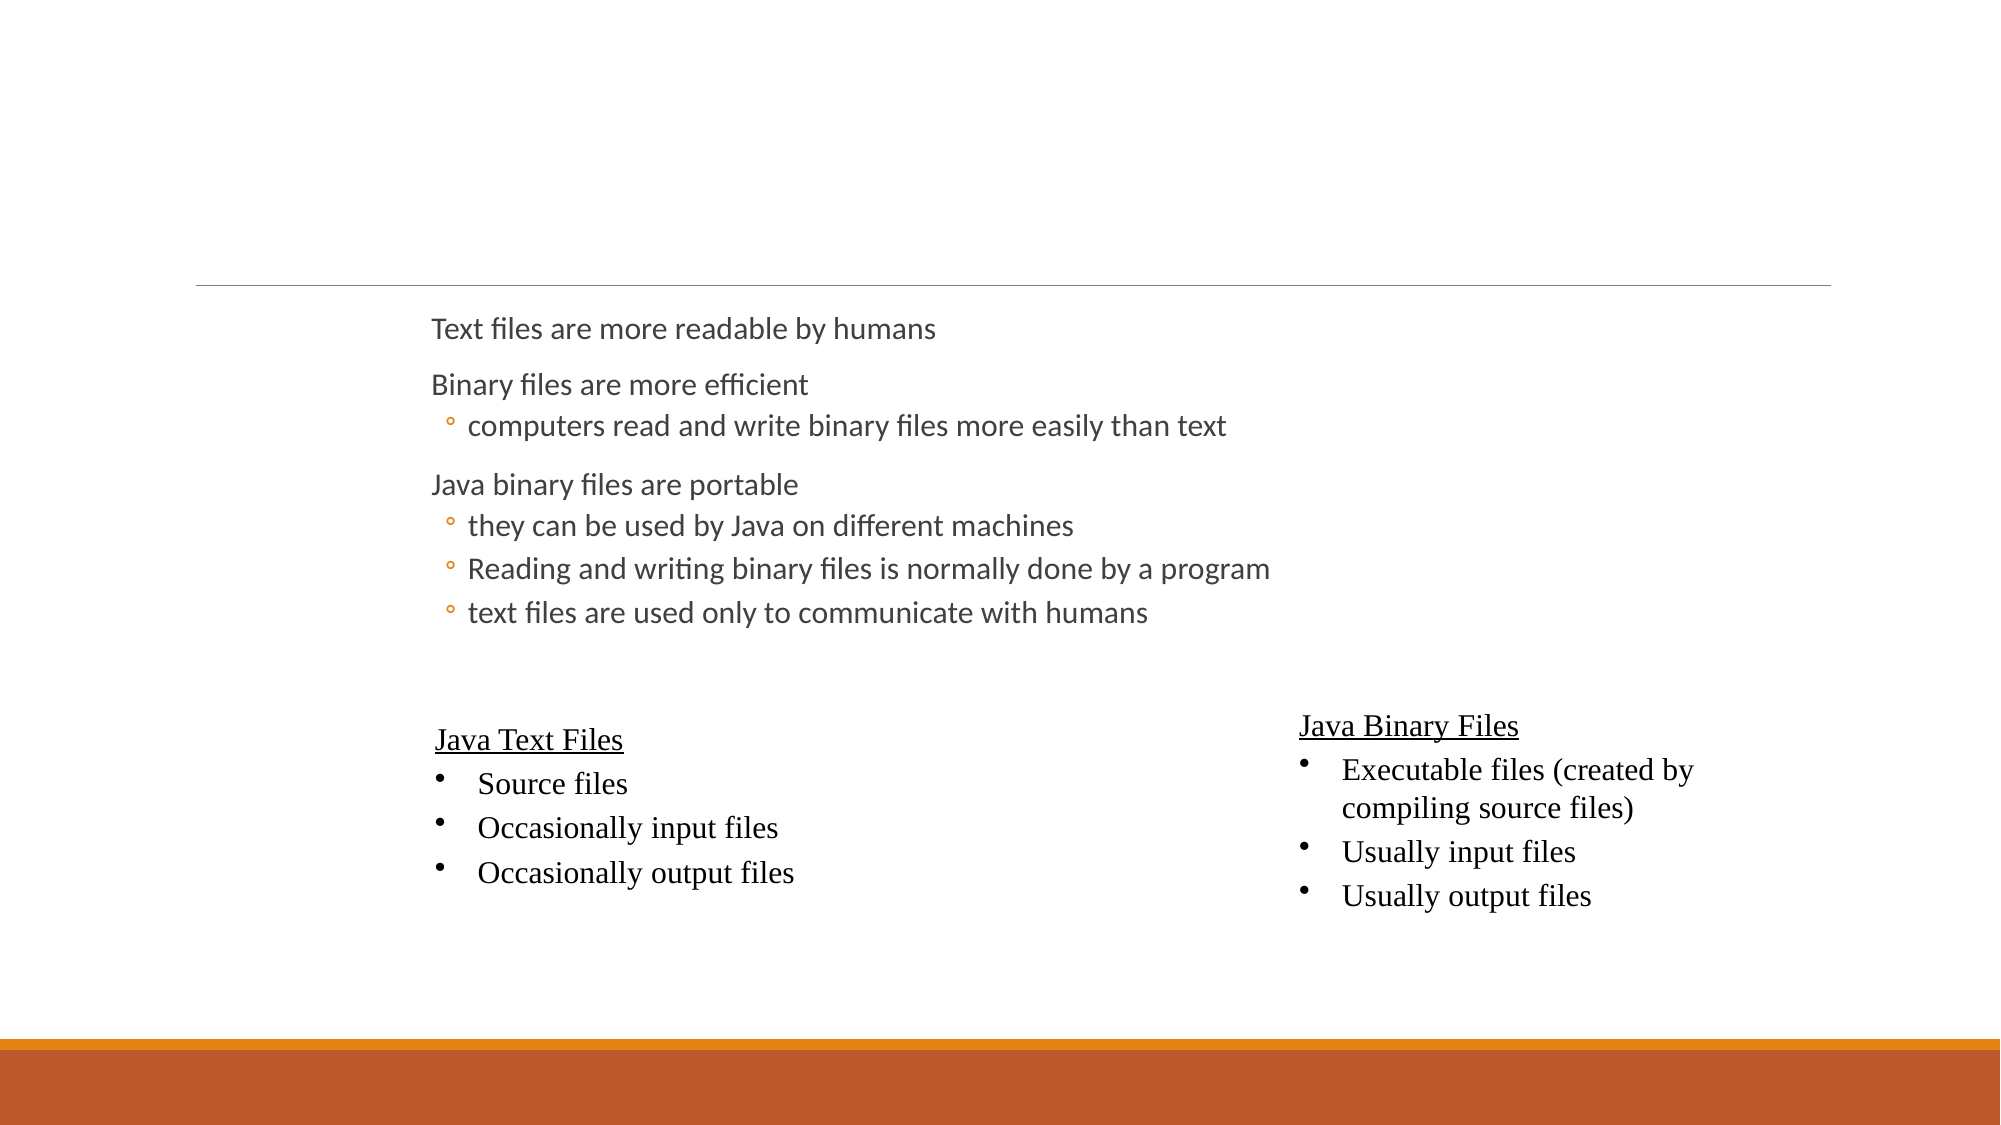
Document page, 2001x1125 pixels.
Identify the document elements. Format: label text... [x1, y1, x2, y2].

text_box Java Text Files Source files Occasionally input files Occasionally output files [420, 711, 842, 932]
list Text files are more readable by humans Binary files are more efficient computers read and write binary files more easily than text Java binary files are portable they can be used by Java on different machines Reading and writing binary files is normally done by a program text files are used only to communicate with humans [420, 304, 1436, 698]
text_box Java Binary Files Executable files (created by compiling source files) Usually input files Usually output files [1284, 697, 1735, 946]
title Java: Text Versus Binary Files [174, 861, 1825, 1031]
